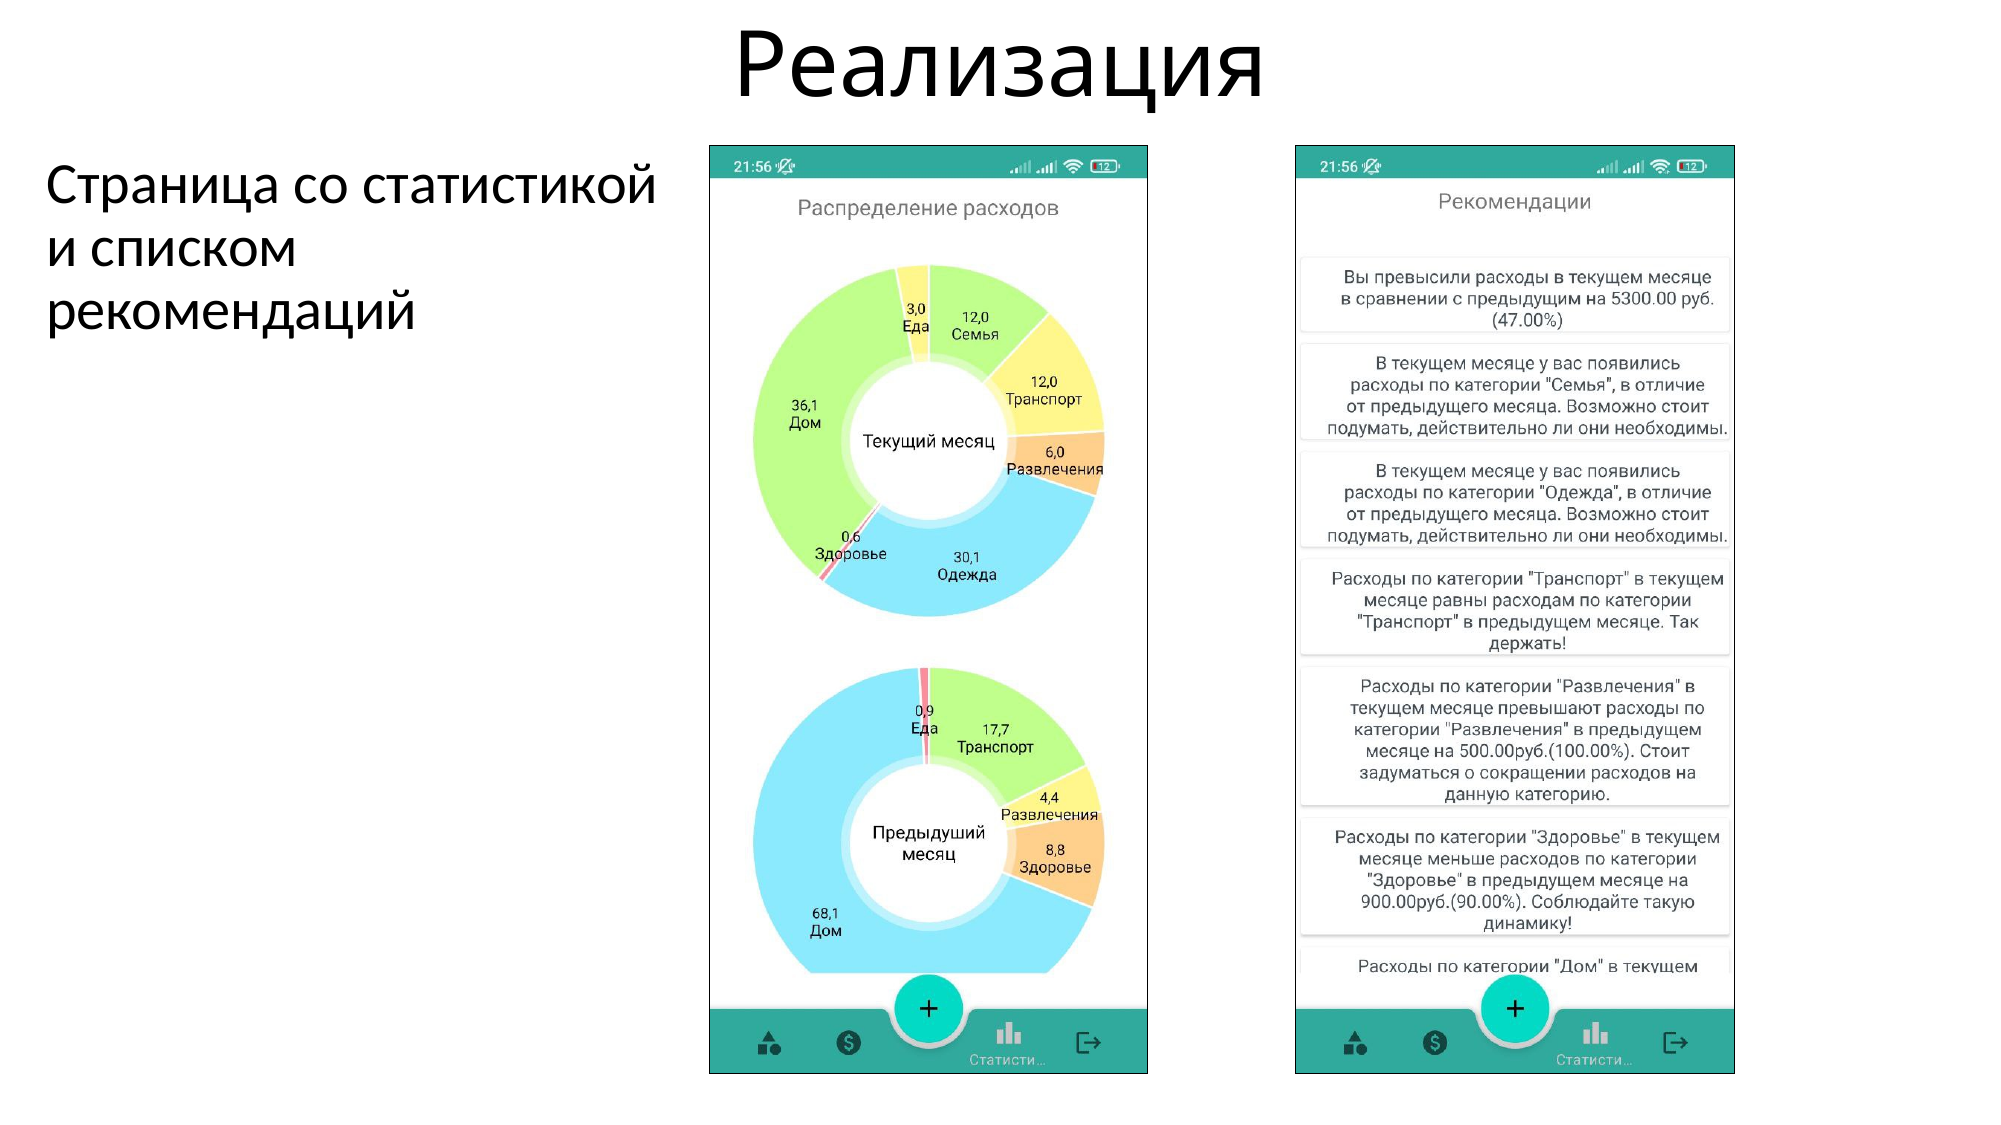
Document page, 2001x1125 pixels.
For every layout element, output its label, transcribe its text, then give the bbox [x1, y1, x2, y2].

list Страница со статистикой и списком рекомендаций [30, 145, 692, 860]
picture [709, 145, 1148, 1074]
title Реализация [137, 0, 1863, 176]
picture [1295, 145, 1735, 1074]
